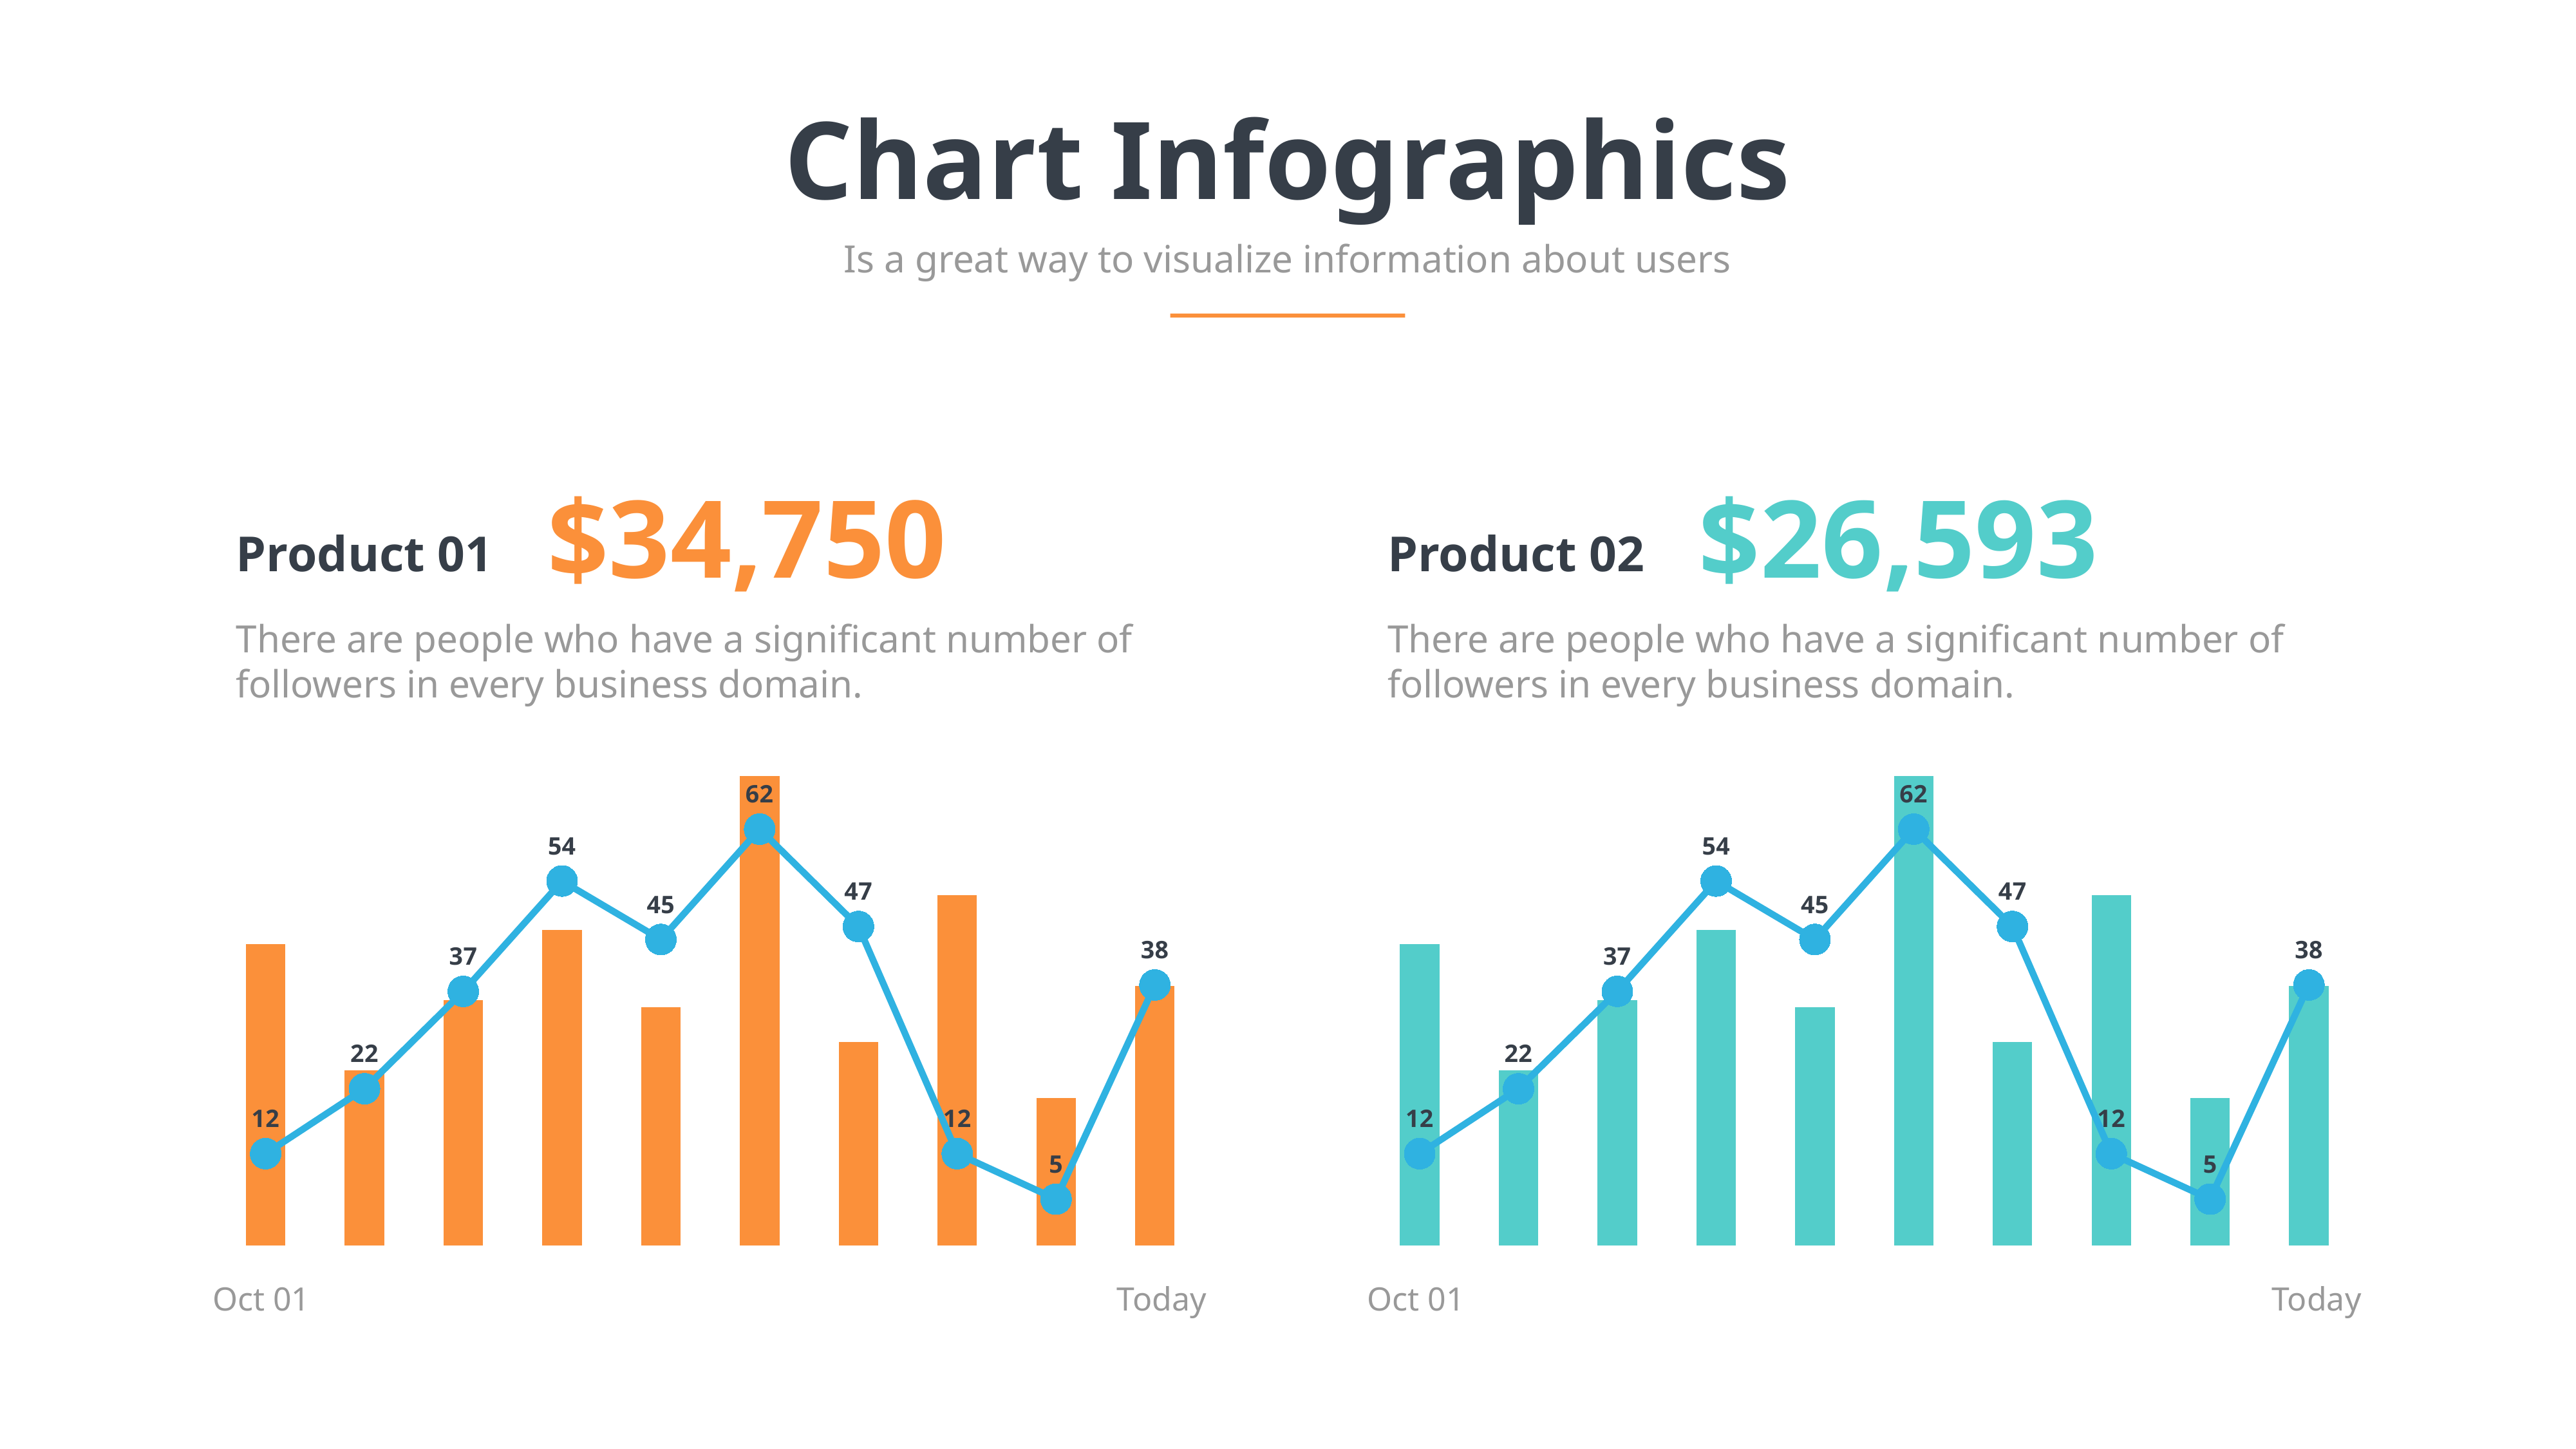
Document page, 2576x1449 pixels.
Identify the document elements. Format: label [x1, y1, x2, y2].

text_box [1378, 464, 2294, 712]
text_box [226, 464, 1143, 712]
text_box [176, 673, 2402, 1315]
text_box [664, 87, 1911, 318]
